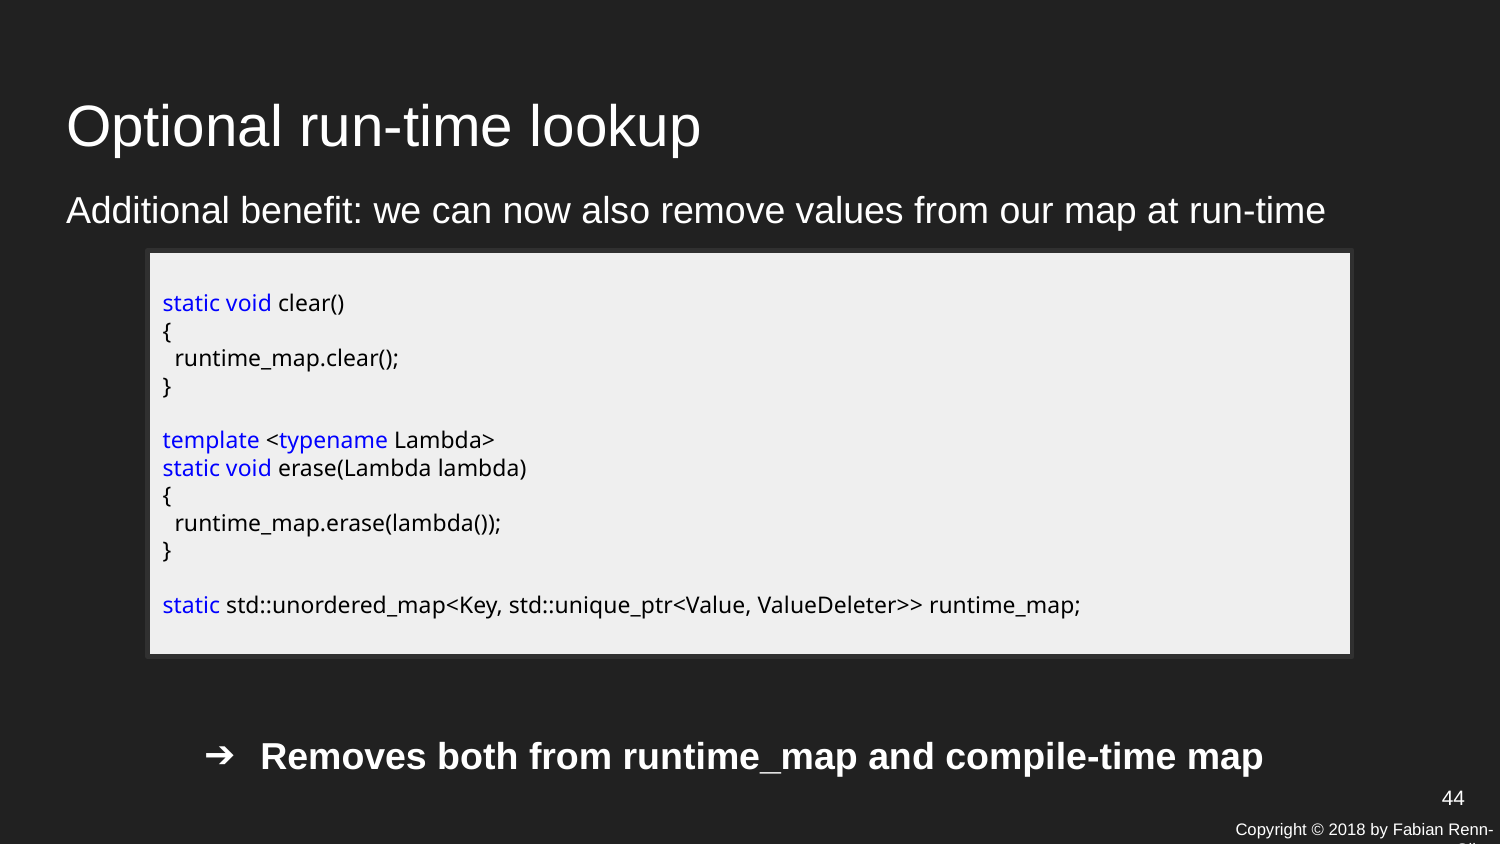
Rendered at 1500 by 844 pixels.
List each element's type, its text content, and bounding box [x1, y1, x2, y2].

slide_number 44 [1389, 764, 1480, 830]
list Additional benefit: we can now also remove values from our map at run-time [51, 164, 1449, 238]
text_box static void clear() { runtime_map.clear(); } template <typename Lambda> static void erase(Lambda lambda) { runtime_map.erase(lambda()); } static std::unordered_map<Key, std::unique_ptr<Value, ValueDeleter>> runtime_map; [147, 250, 1353, 657]
title Optional run-time lookup [51, 72, 1449, 164]
text_box Removes both from runtime_map and compile-time map [64, 703, 1387, 798]
